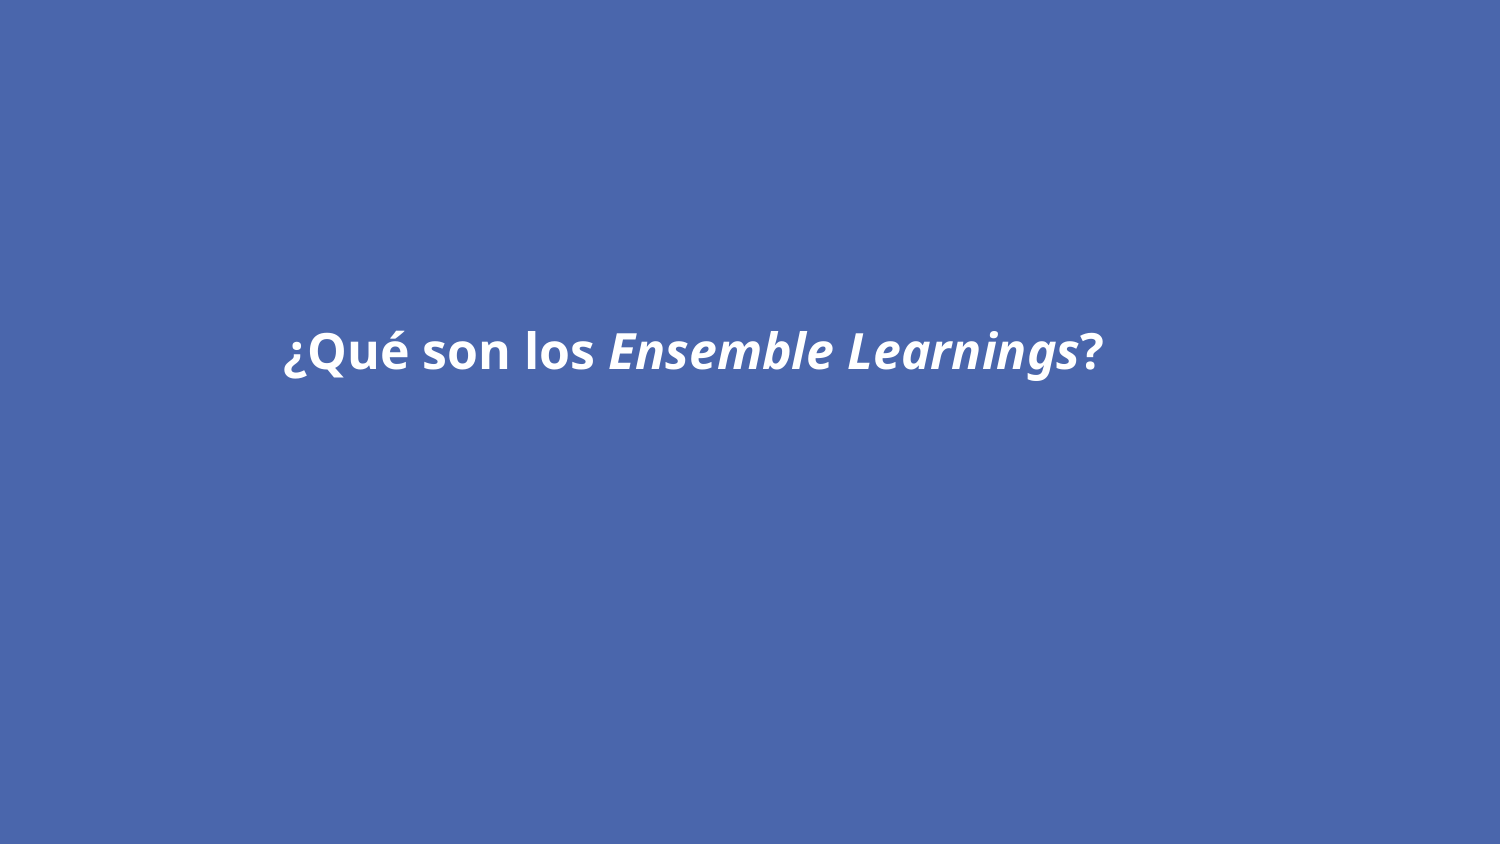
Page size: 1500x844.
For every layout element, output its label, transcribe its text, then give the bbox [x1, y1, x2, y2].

text_box ¿Qué son los Ensemble Learnings? [221, 296, 1167, 412]
